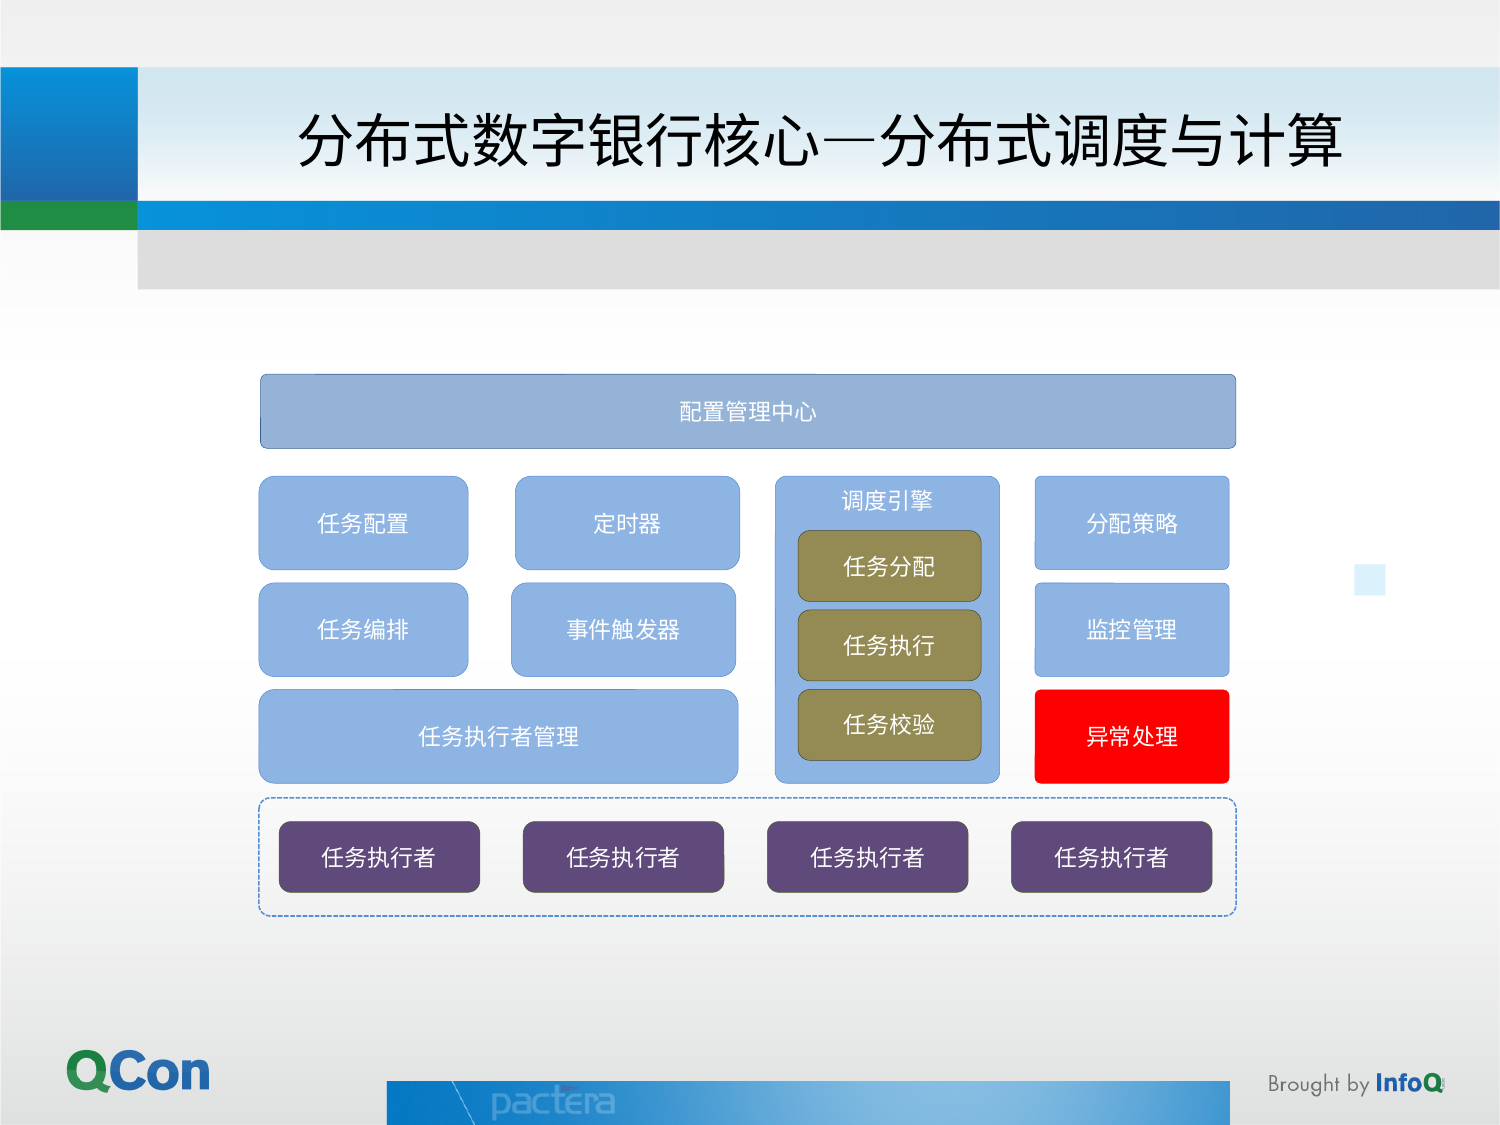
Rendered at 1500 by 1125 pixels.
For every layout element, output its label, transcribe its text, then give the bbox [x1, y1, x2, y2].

text_box 事件触发器 [509, 580, 738, 679]
text_box 任务配置 [256, 474, 471, 573]
text_box 任务编排 [256, 580, 471, 679]
text_box 任务执行者管理 [256, 687, 741, 786]
text_box 任务分配 [795, 528, 984, 604]
text_box 定时器 [513, 474, 742, 573]
text_box 任务执行 [795, 607, 984, 683]
text_box [256, 795, 1239, 919]
text_box 配置管理中心 [258, 372, 1239, 451]
title 分布式数字银行核心—分布式调度与计算 [141, 45, 1500, 233]
text_box 分配策略 [1032, 474, 1232, 572]
text_box 异常处理 [1032, 687, 1232, 786]
text_box 监控管理 [1032, 580, 1232, 679]
text_box 调度引擎 [773, 473, 1002, 786]
text_box 任务校验 [795, 687, 984, 763]
picture [0, 0, 1500, 1125]
